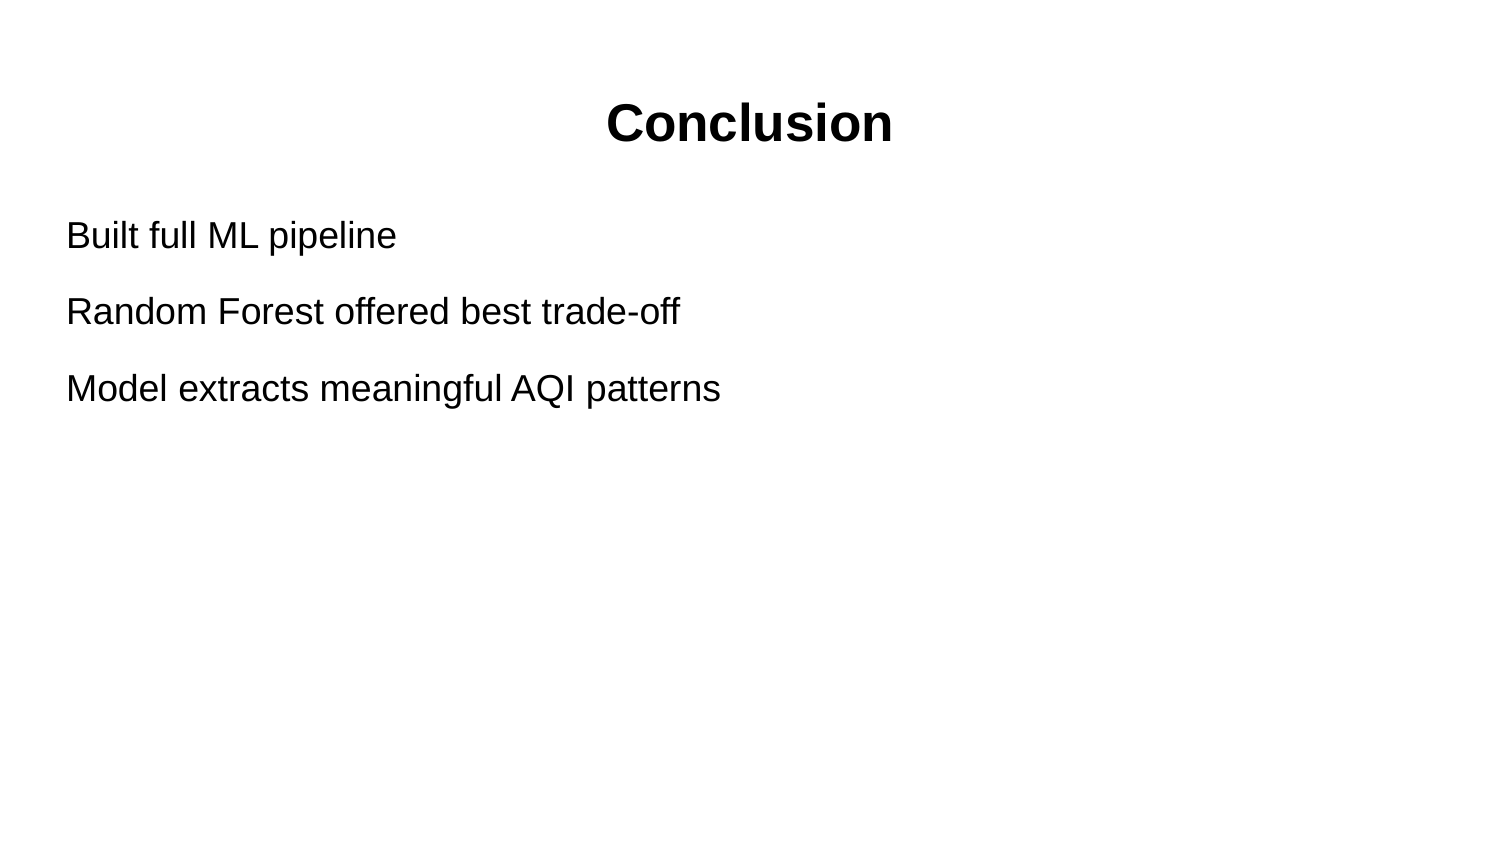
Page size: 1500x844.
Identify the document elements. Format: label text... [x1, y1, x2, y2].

list Built full ML pipeline Random Forest offered best trade-off Model extracts meaningful AQI patterns [51, 189, 1449, 750]
title Conclusion [51, 72, 1449, 167]
